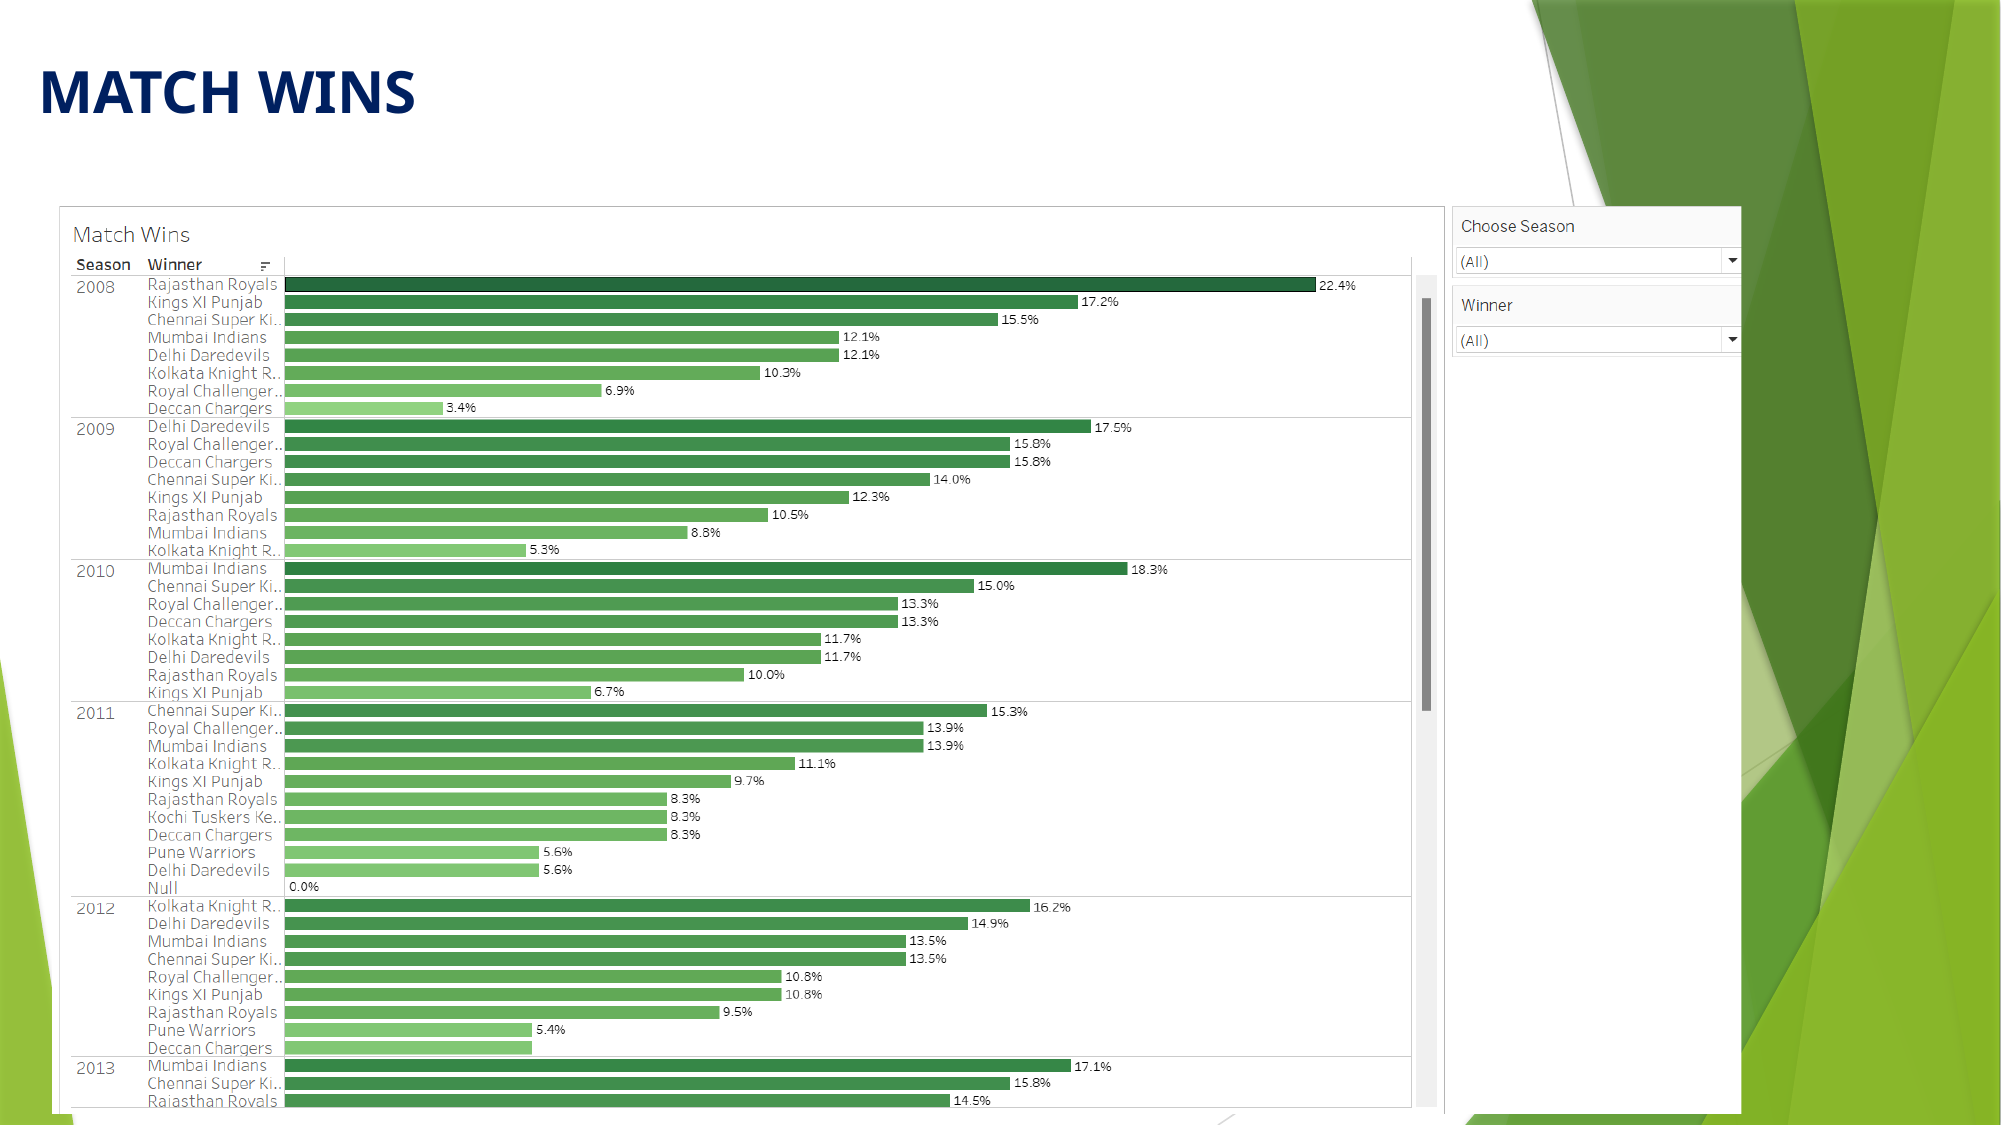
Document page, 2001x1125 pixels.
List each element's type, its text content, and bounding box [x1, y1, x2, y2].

picture [51, 206, 1742, 1115]
text_box MATCH WINS [23, 47, 784, 133]
